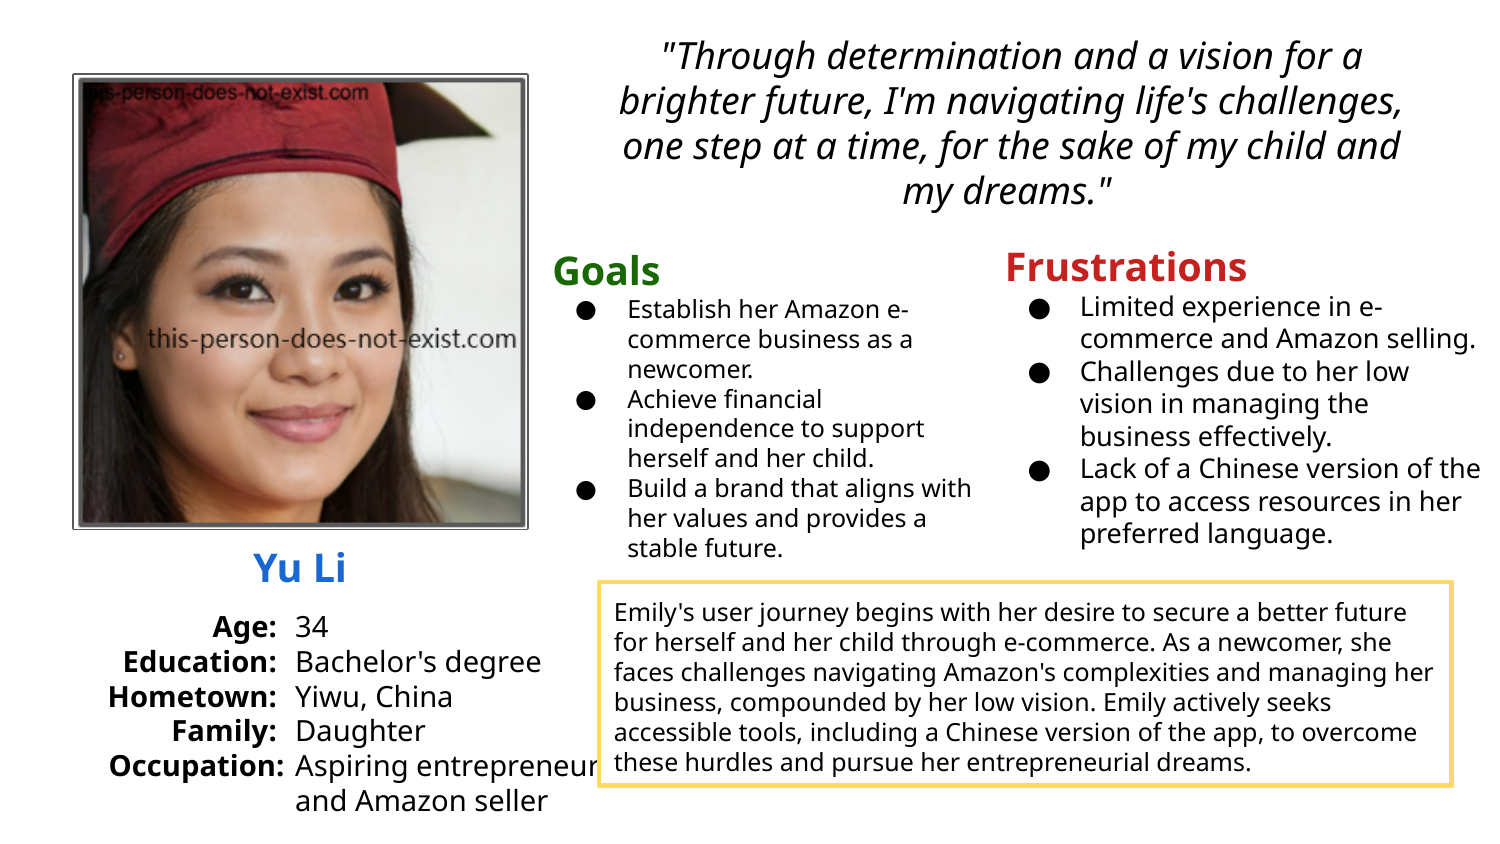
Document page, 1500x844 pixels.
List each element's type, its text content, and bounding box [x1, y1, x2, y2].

text_box Age: Education: Hometown: Family: Occupation: [53, 592, 280, 793]
picture [73, 75, 527, 529]
text_box "Through determination and a vision for a brighter future, I'm navigating life's challenges, one step at a time, for the sake of my child and my dreams." [598, 47, 1425, 197]
text_box Frustrations Limited experience in e-commerce and Amazon selling. Challenges due to her low vision in managing the business effectively. Lack of a Chinese version of the app to access resources in her preferred language. [989, 226, 1500, 545]
text_box Goals Establish her Amazon e-commerce business as a newcomer. Achieve financial independence to support herself and her child. Build a brand that aligns with her values and provides a stable future. [537, 230, 990, 548]
text_box 34 Bachelor's degree Yiwu, China Daughter Aspiring entrepreneur and Amazon seller [280, 592, 617, 793]
text_box Emily's user journey begins with her desire to secure a better future for herself and her child through e-commerce. As a newcomer, she faces challenges navigating Amazon's complexities and managing her business, compounded by her low vision. Emily actively seeks accessible tools, including a Chinese version of the app, to overcome these hurdles and pursue her entrepreneurial dreams. [598, 581, 1452, 786]
text_box Yu Li [73, 535, 527, 592]
